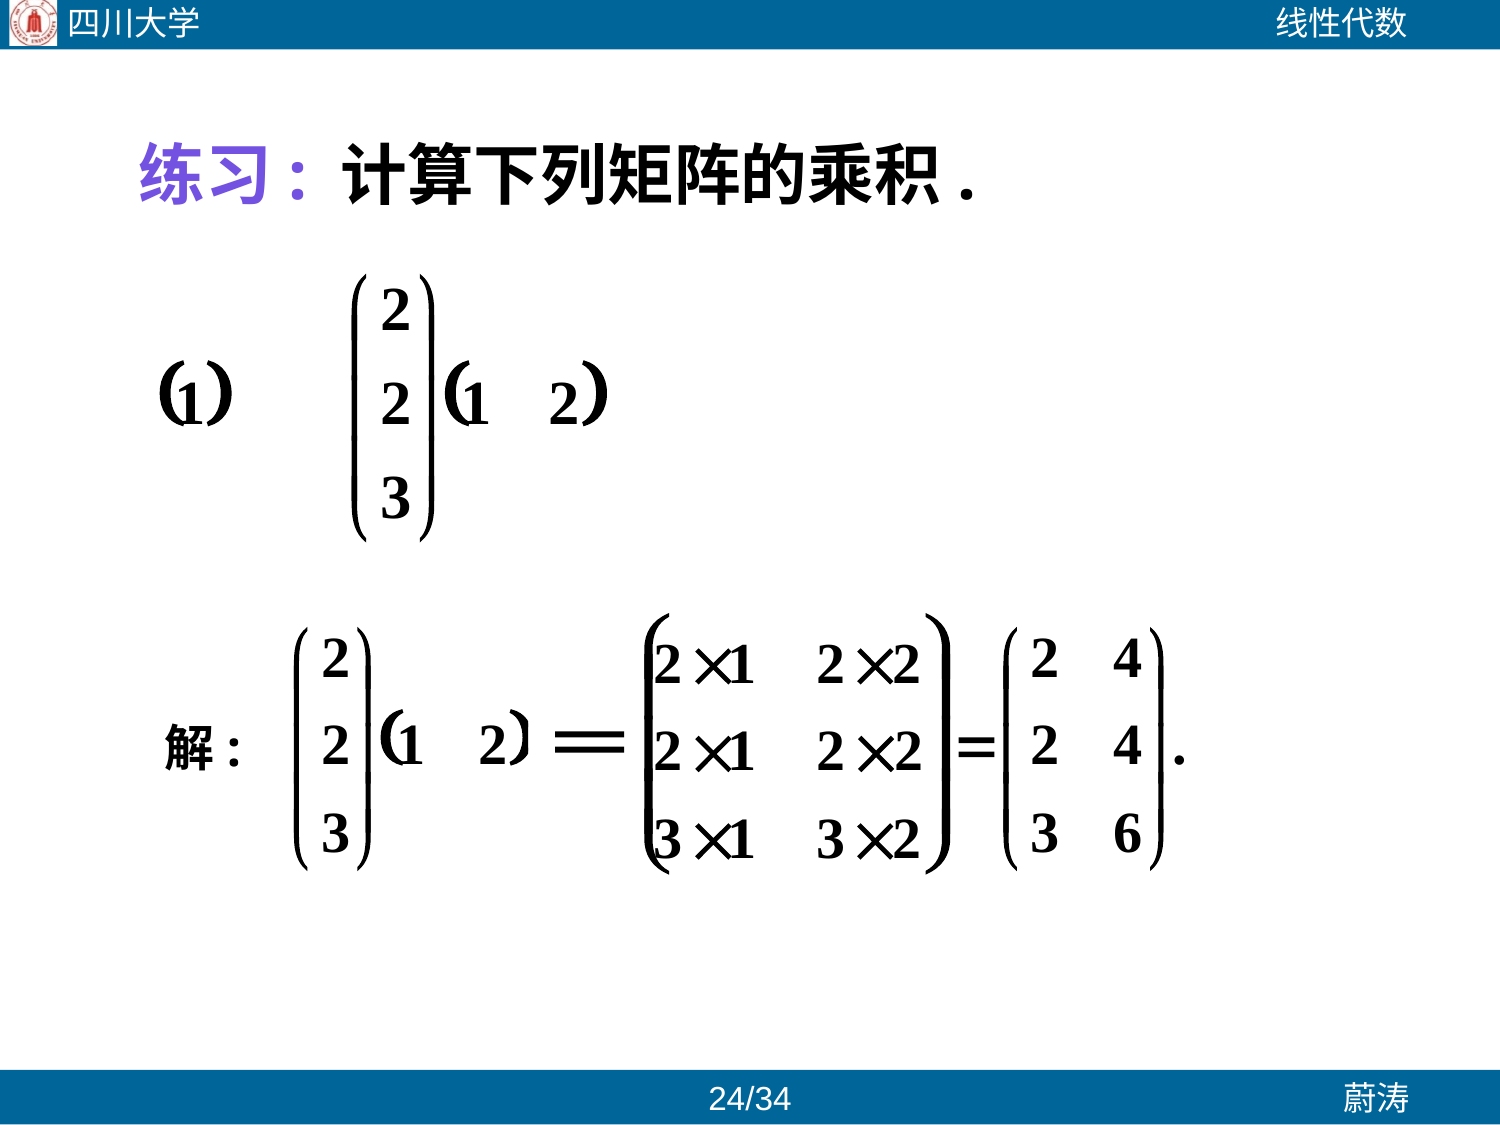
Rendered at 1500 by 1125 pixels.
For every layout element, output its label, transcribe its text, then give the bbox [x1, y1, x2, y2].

text_box 23/34 [674, 1069, 825, 1125]
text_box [650, 637, 758, 688]
text_box 解: [150, 708, 257, 784]
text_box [812, 637, 926, 688]
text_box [949, 624, 1188, 874]
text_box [812, 724, 926, 776]
text_box 练习: 计算下列矩阵的乘积. [123, 125, 1057, 221]
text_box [288, 624, 529, 874]
picture [10, 0, 57, 45]
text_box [149, 262, 611, 551]
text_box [812, 812, 926, 865]
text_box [650, 724, 758, 776]
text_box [650, 812, 758, 865]
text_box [536, 609, 976, 878]
